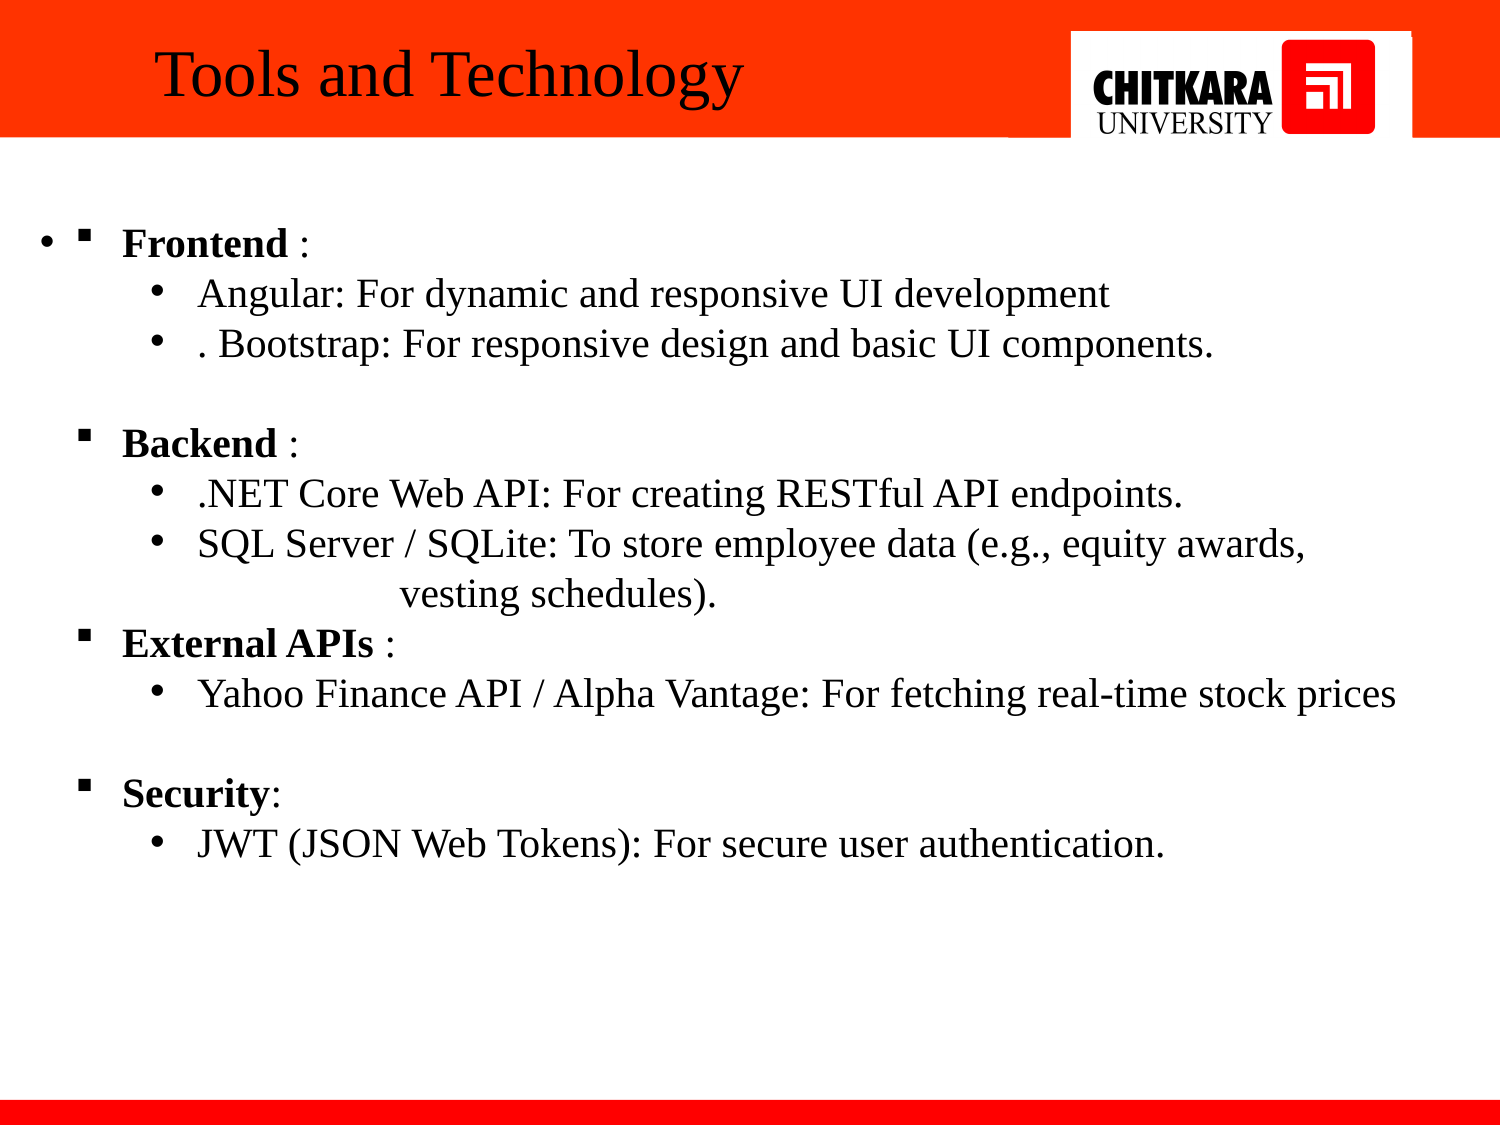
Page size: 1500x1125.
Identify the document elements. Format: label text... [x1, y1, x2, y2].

picture [1074, 37, 1390, 138]
title Tools and Technology [0, 0, 900, 150]
text_box Frontend : Angular: For dynamic and responsive UI development . Bootstrap: For responsive design and basic UI components. Backend : .NET Core Web API: For creating RESTful API endpoints. SQL Server / SQLite: To store employee data (e.g., equity awards, vesting schedules). External APIs : Yahoo Finance API / Alpha Vantage: For fetching real-time stock prices Security: JWT (JSON Web Tokens): For secure user authentication. [60, 207, 1460, 968]
list . [39, 149, 1461, 1019]
